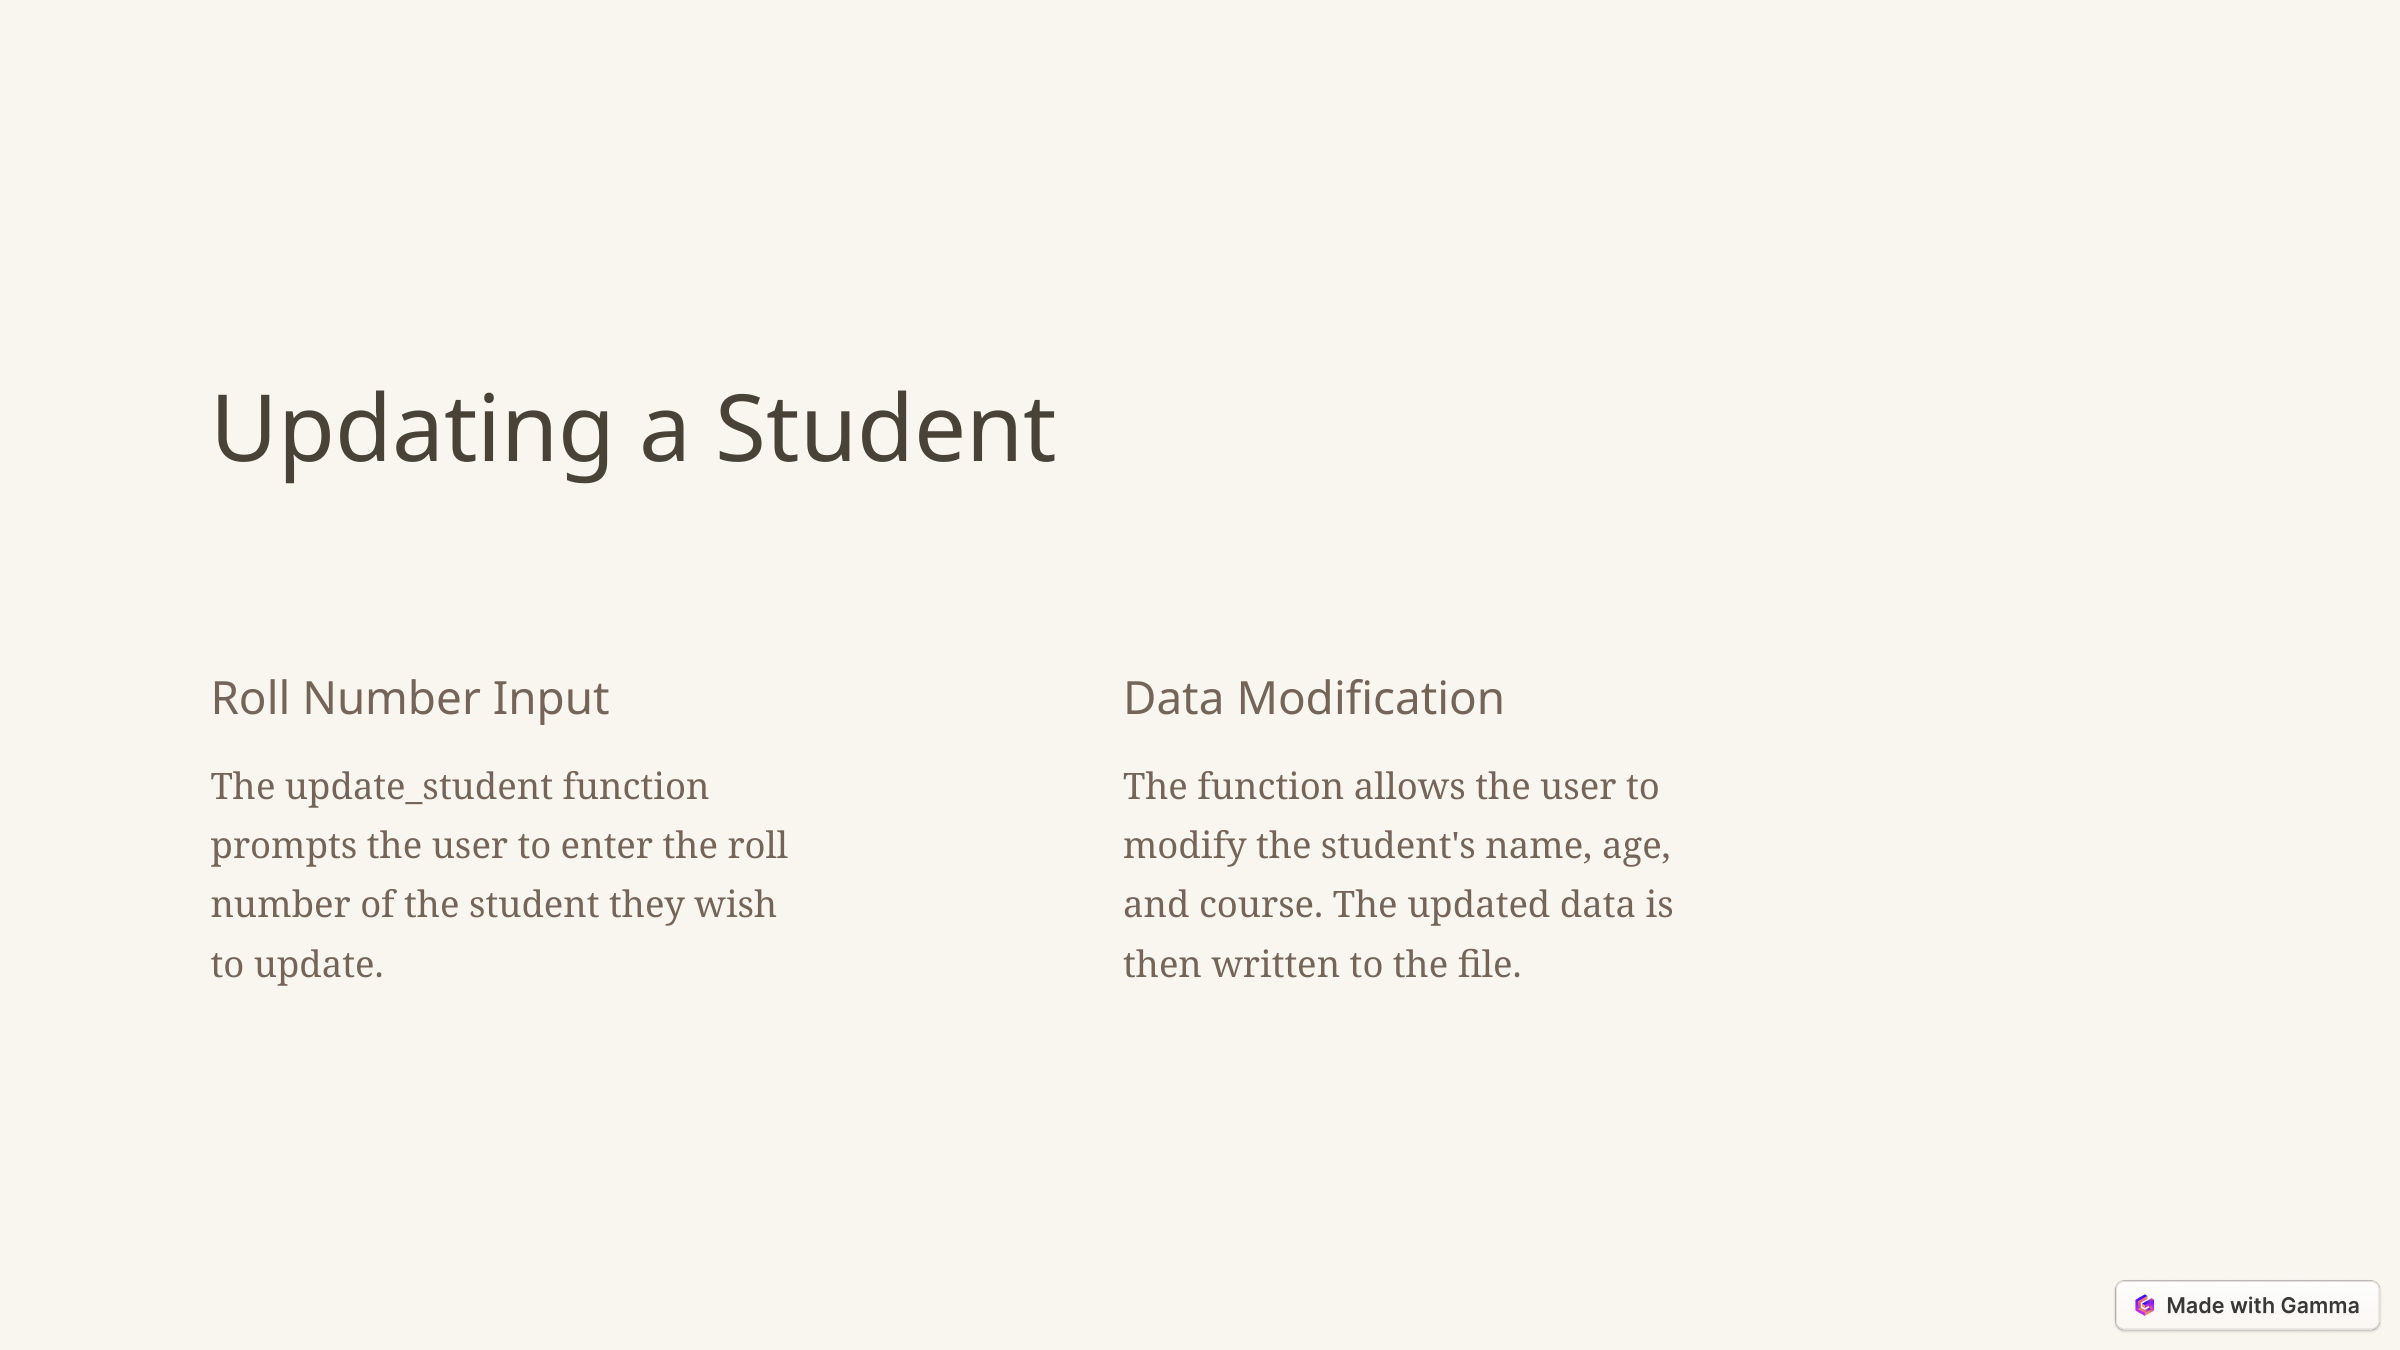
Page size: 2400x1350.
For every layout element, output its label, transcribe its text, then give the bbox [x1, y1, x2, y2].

picture [2106, 1271, 2389, 1339]
text_box Roll Number Input [210, 666, 676, 725]
text_box Updating a Student [210, 364, 1141, 481]
text_box The function allows the user to modify the student's name, age, and course. The updated data is then written to the file. [1123, 747, 1716, 986]
text_box The update_student function prompts the user to enter the roll number of the student they wish to update. [210, 747, 803, 986]
text_box Data Modification [1123, 666, 1589, 725]
